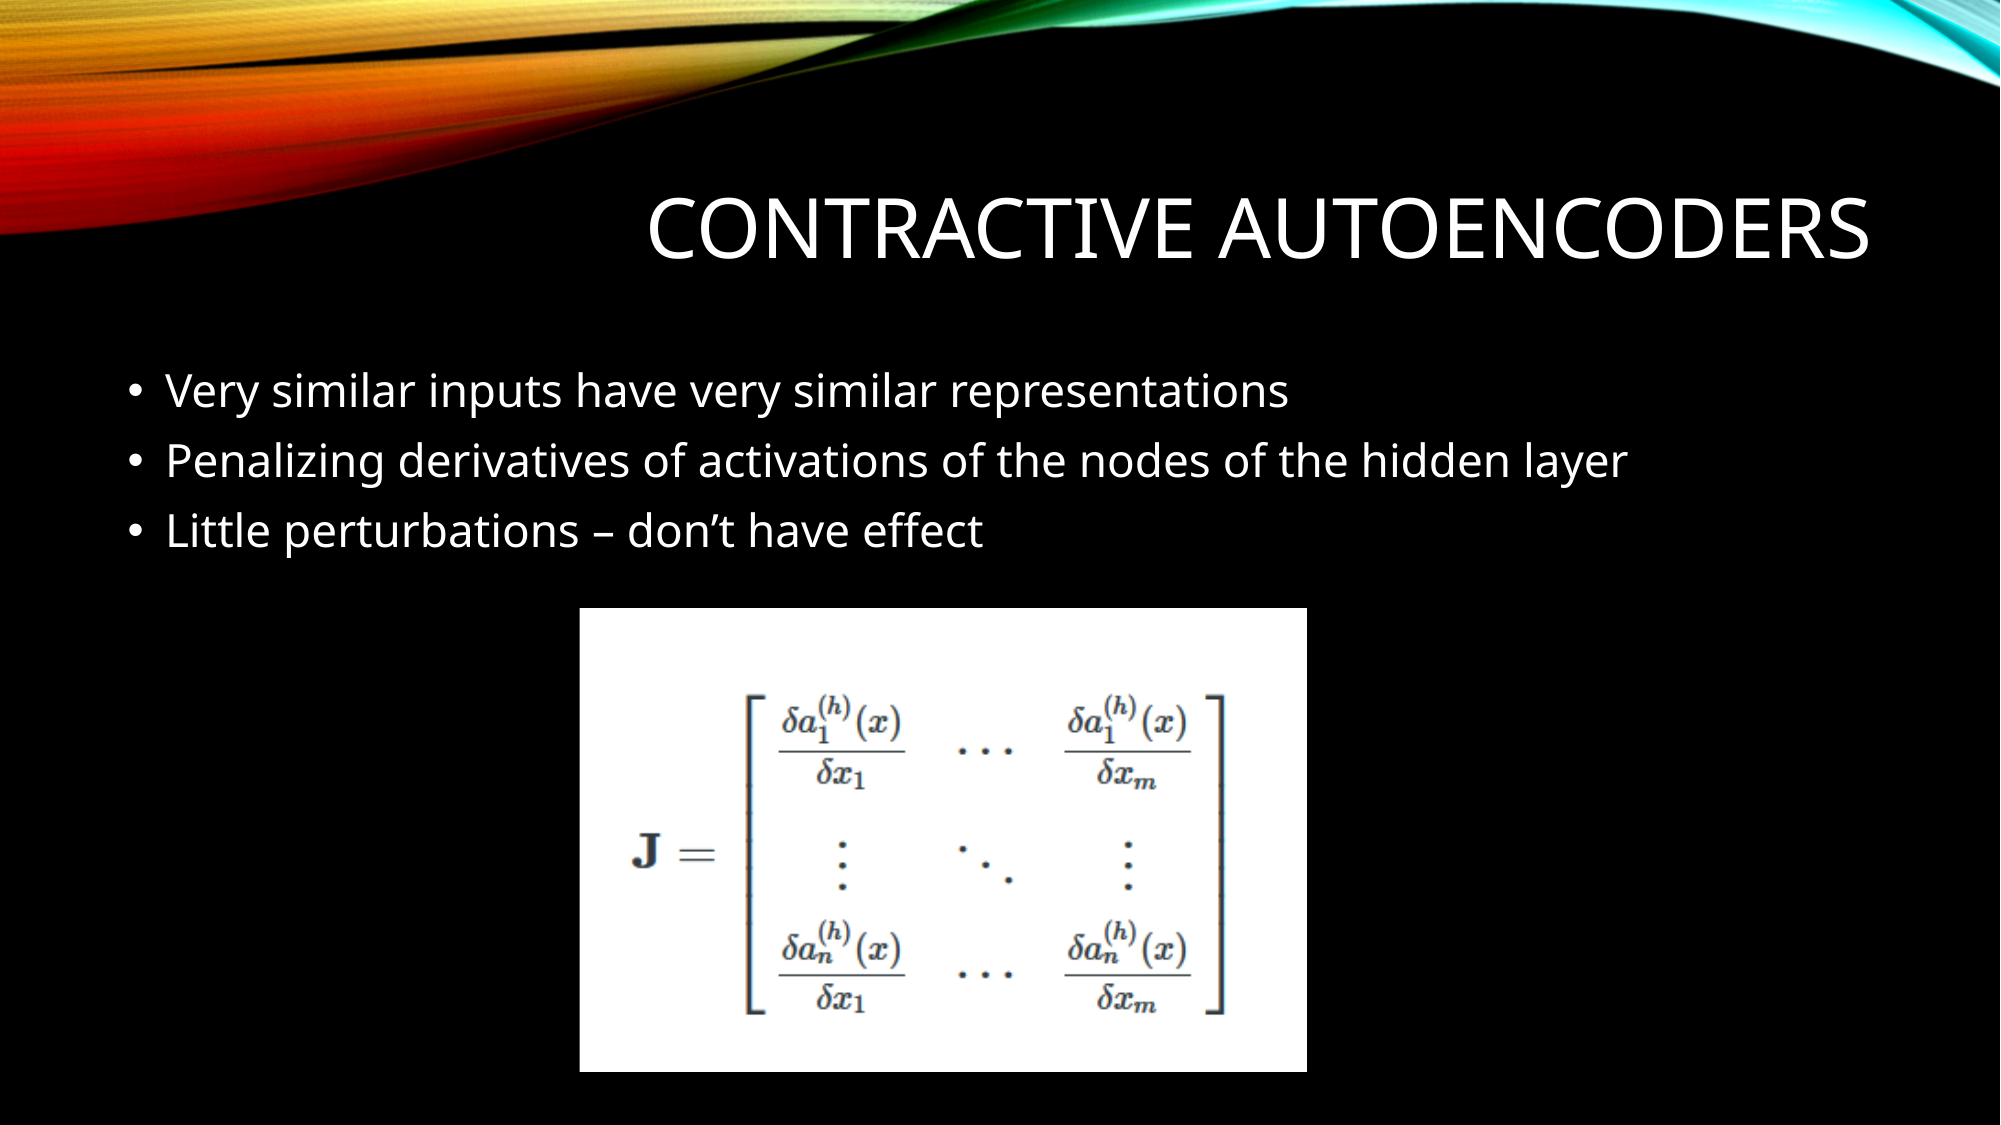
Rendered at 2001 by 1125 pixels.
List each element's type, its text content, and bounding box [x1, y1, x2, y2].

list Very similar inputs have very similar representations Penalizing derivatives of activations of the nodes of the hidden layer Little perturbations – don’t have effect [112, 360, 1888, 1021]
title CONTRACTIVE AUTOENCODERS [474, 125, 1888, 338]
picture [579, 608, 1308, 1072]
picture [0, 0, 2000, 237]
